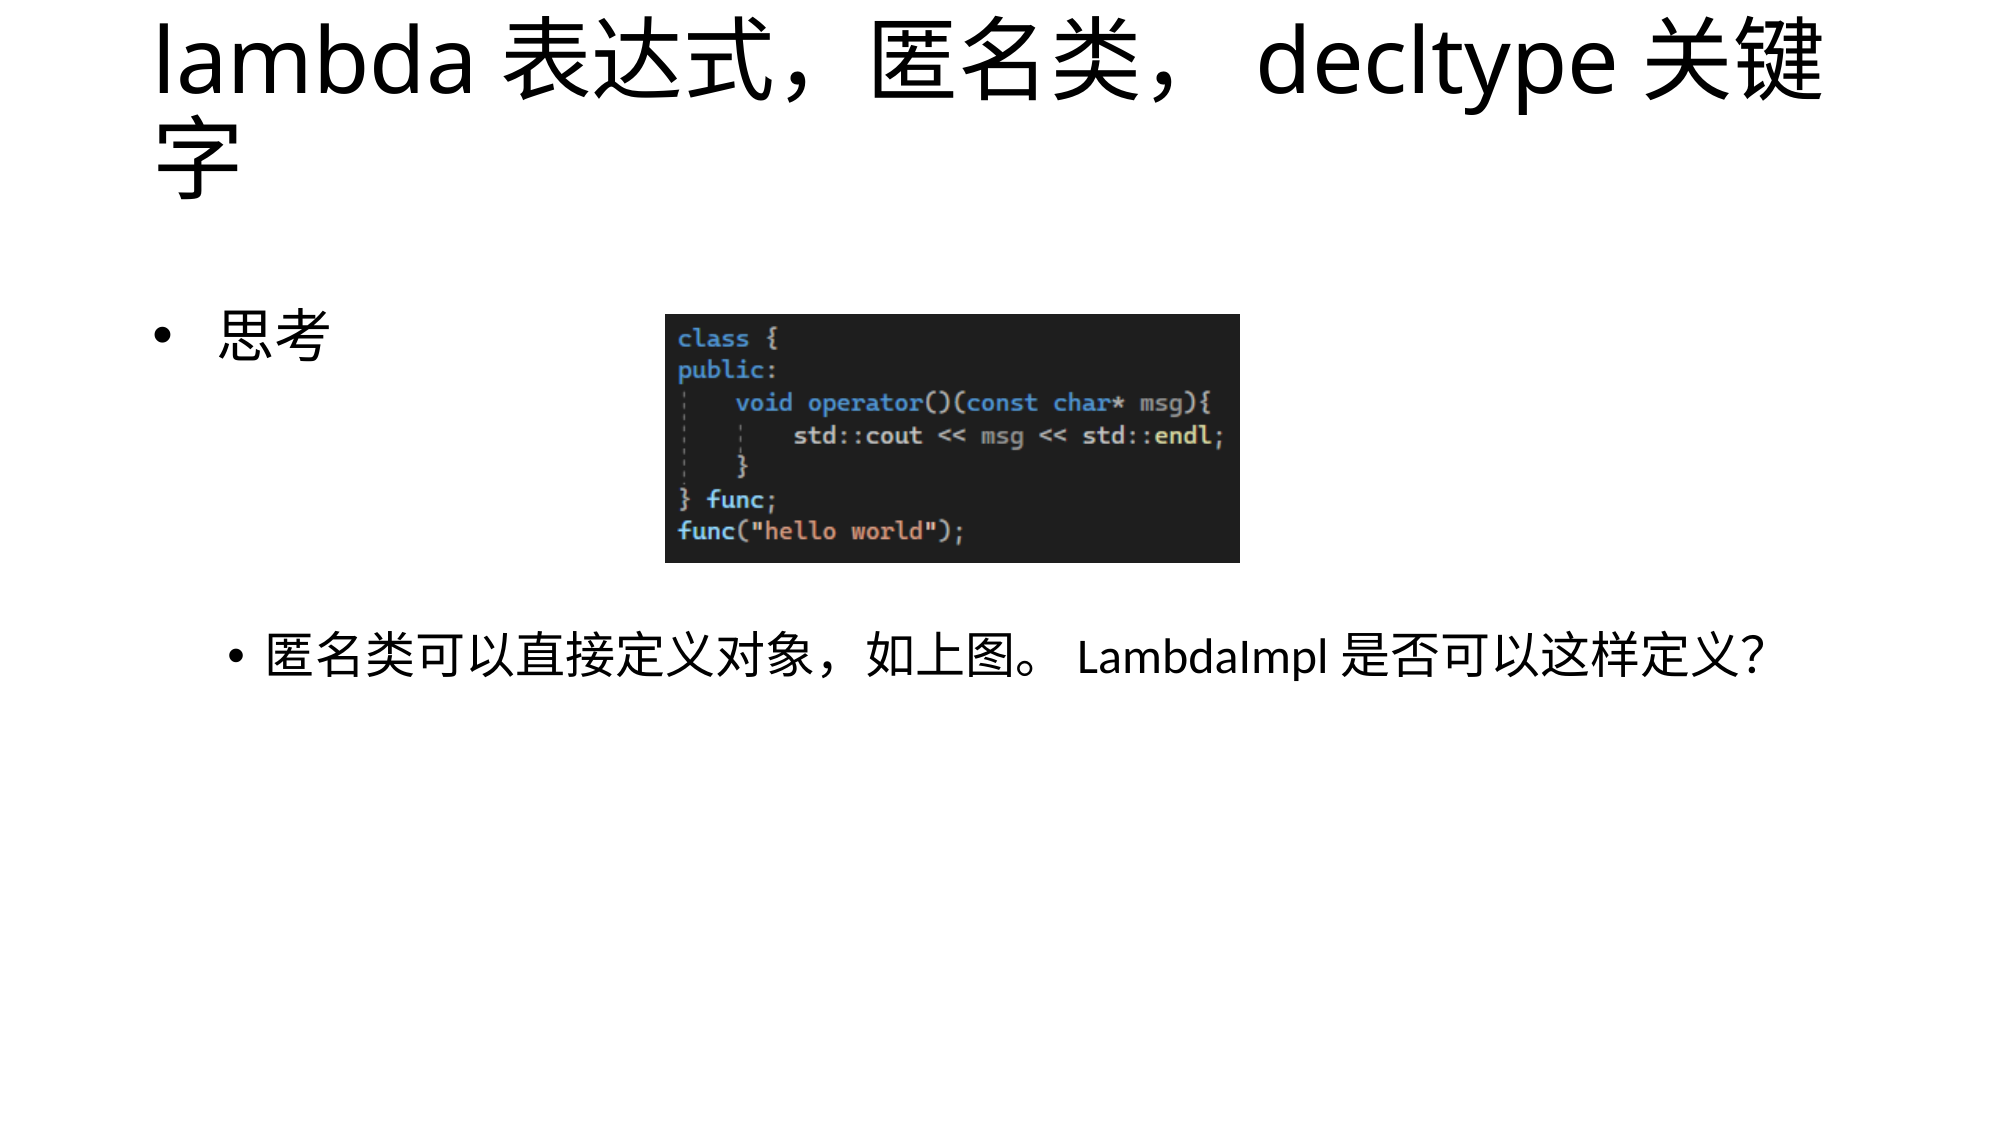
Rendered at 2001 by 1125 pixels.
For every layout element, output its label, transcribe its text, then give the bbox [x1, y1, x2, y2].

title lambda表达式，匿名类，decltype关键字 [137, 59, 1863, 278]
picture [665, 314, 1240, 563]
list 思考 匿名类可以直接定义对象，如上图。LambdaImpl是否可以这样定义？ [137, 299, 1863, 1014]
